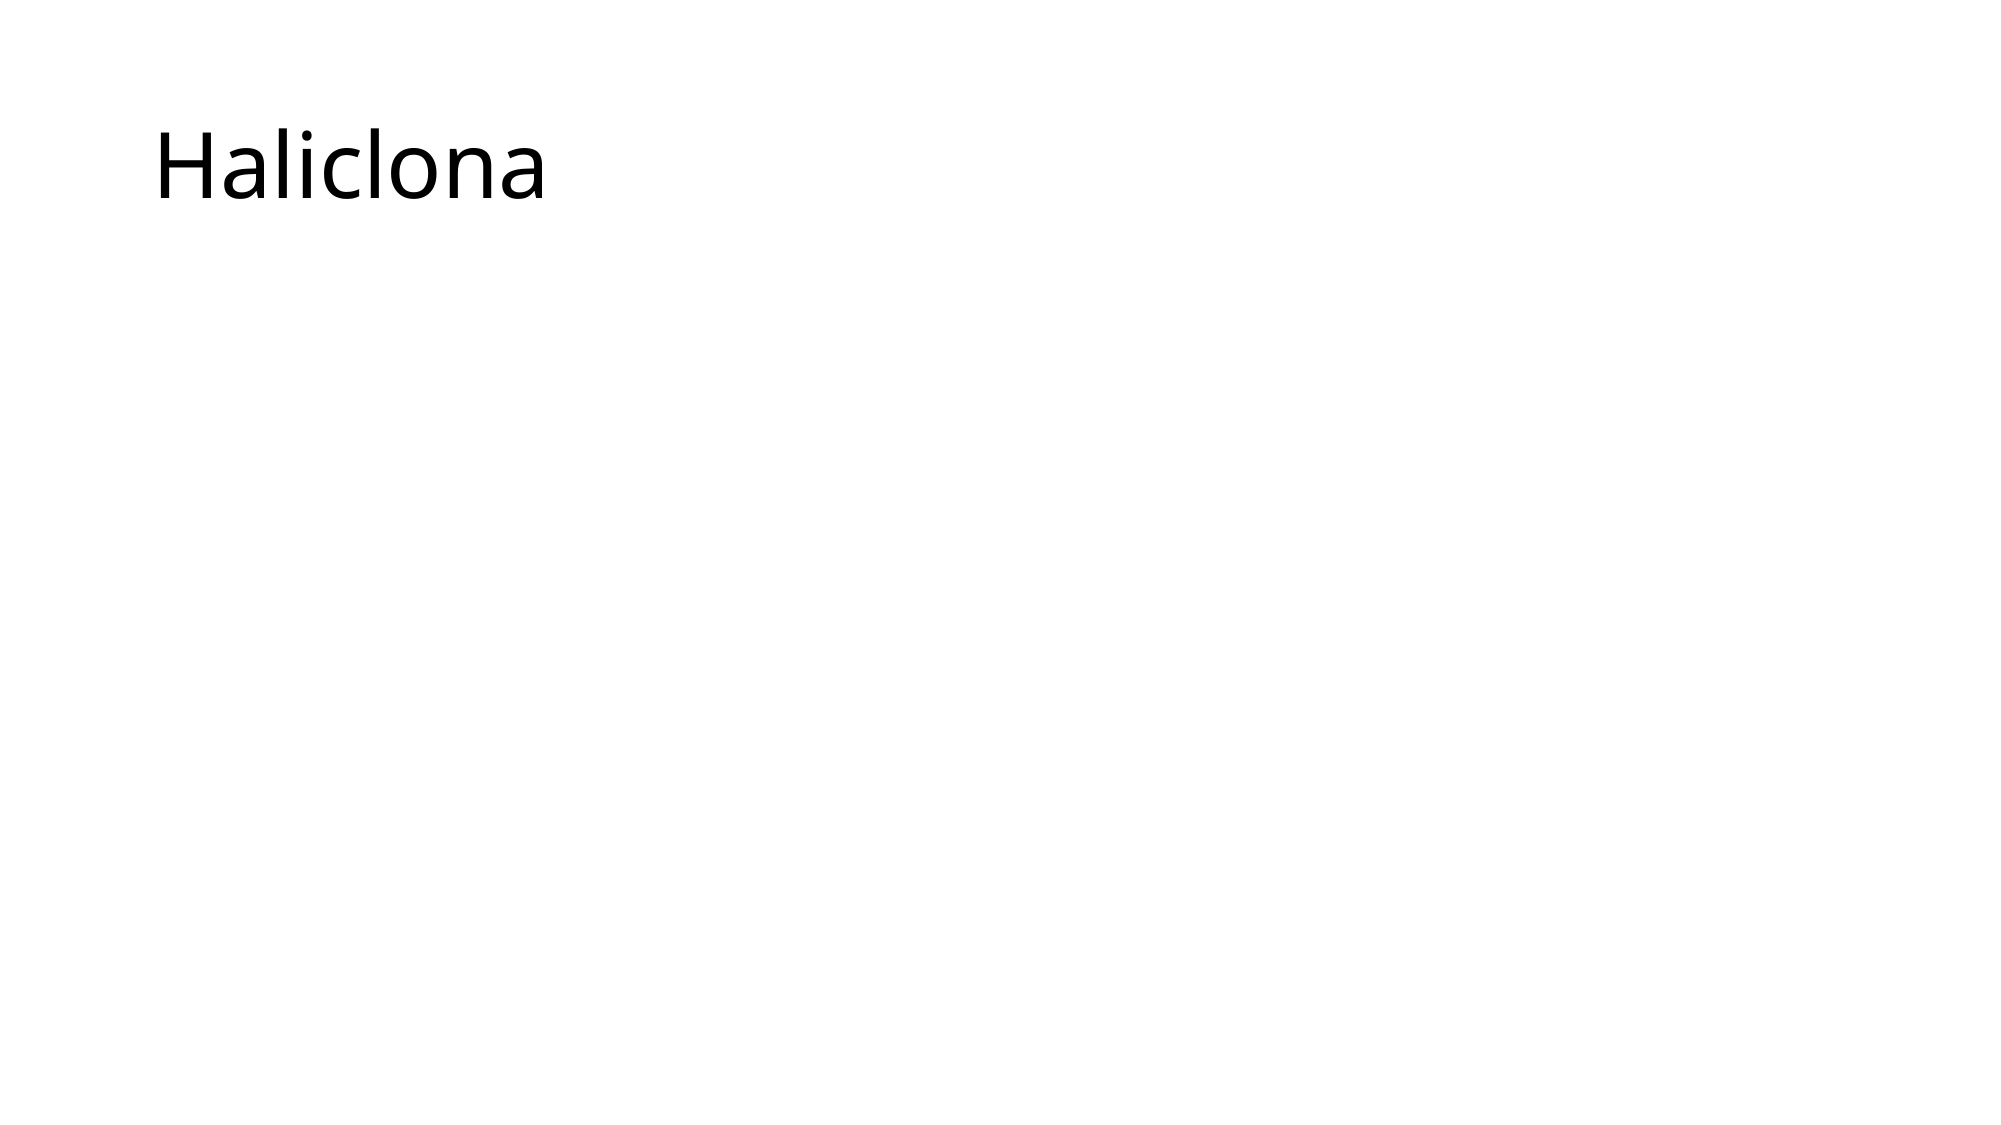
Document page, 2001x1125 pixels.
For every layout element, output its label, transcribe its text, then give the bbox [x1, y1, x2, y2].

title Haliclona [137, 59, 1863, 278]
